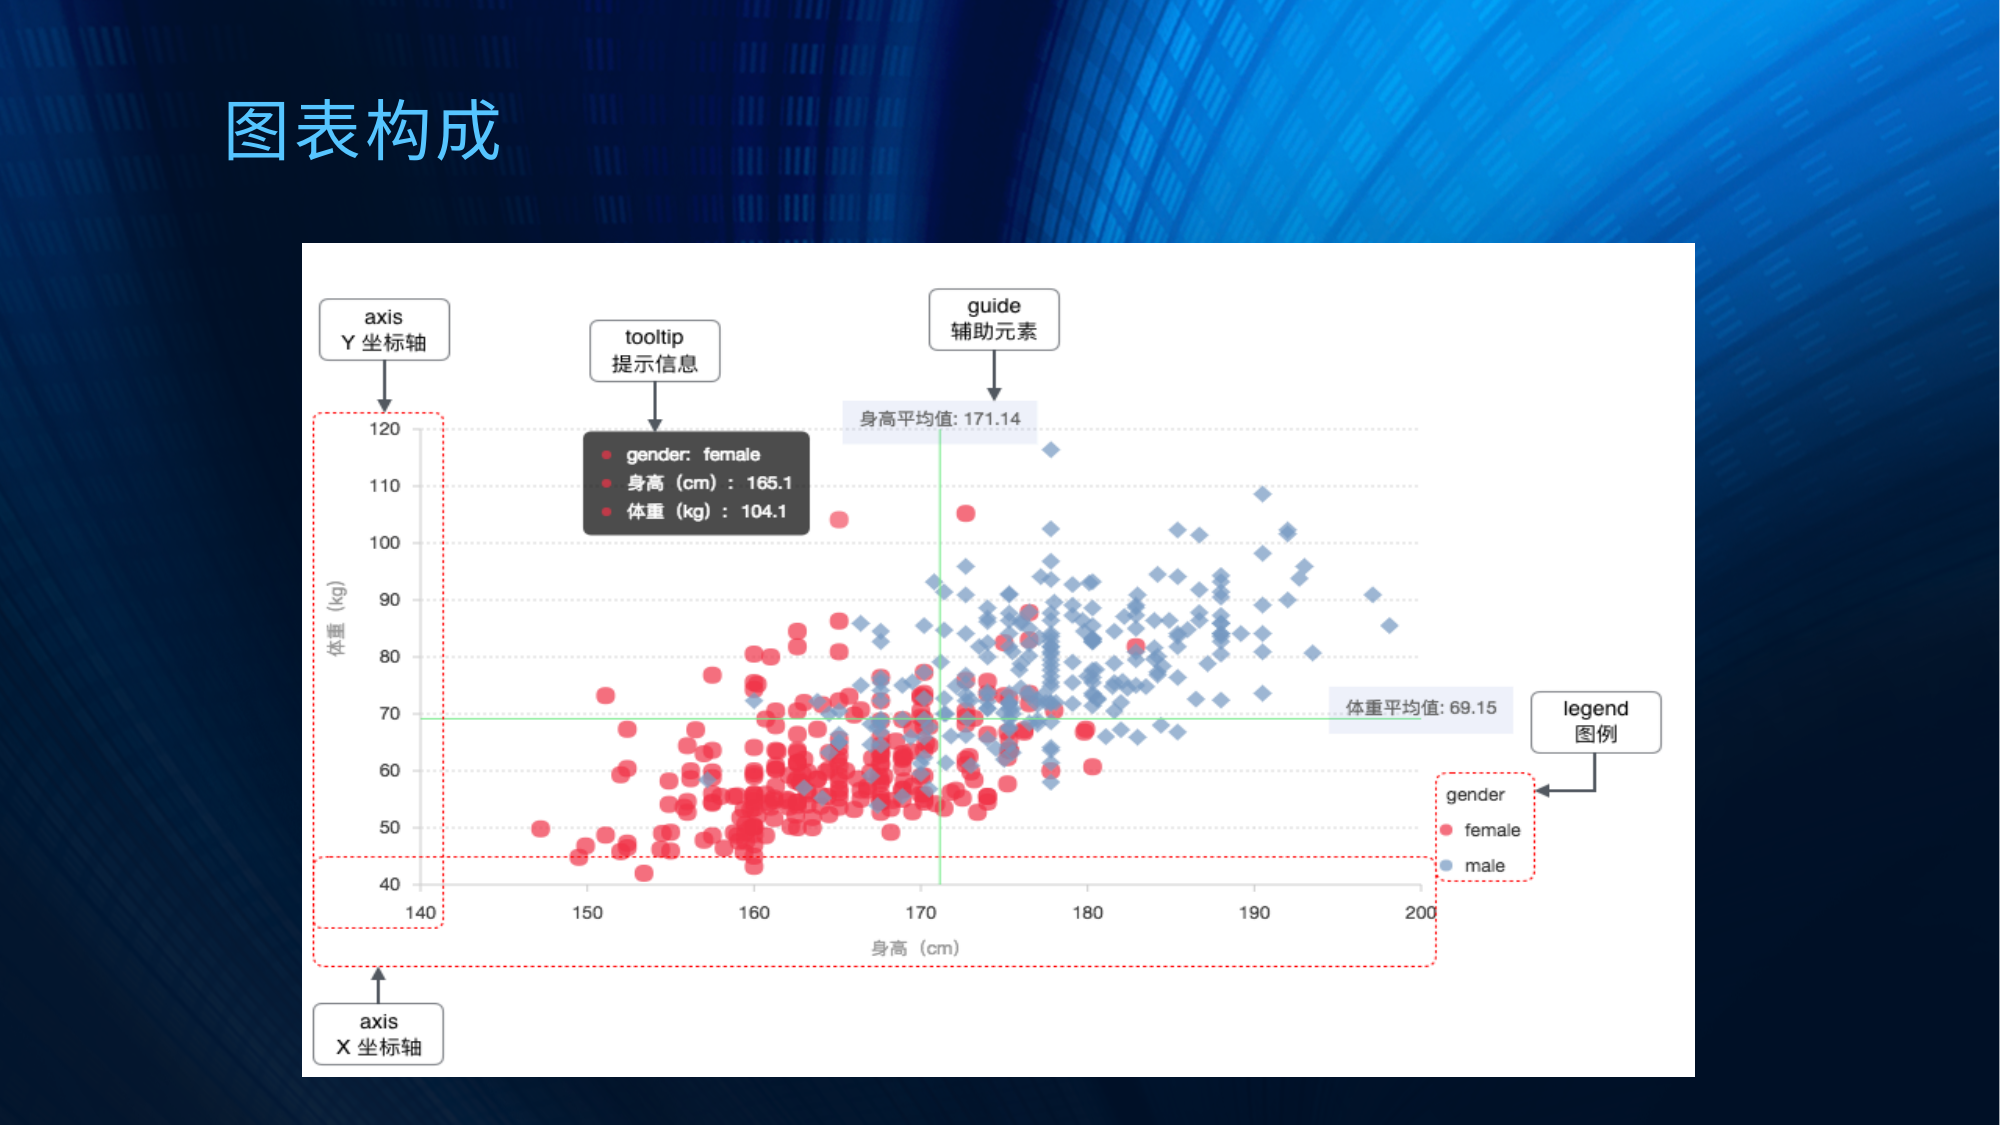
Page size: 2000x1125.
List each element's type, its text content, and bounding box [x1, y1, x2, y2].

picture [0, 0, 2000, 1125]
list 图表构成 [208, 90, 1634, 190]
